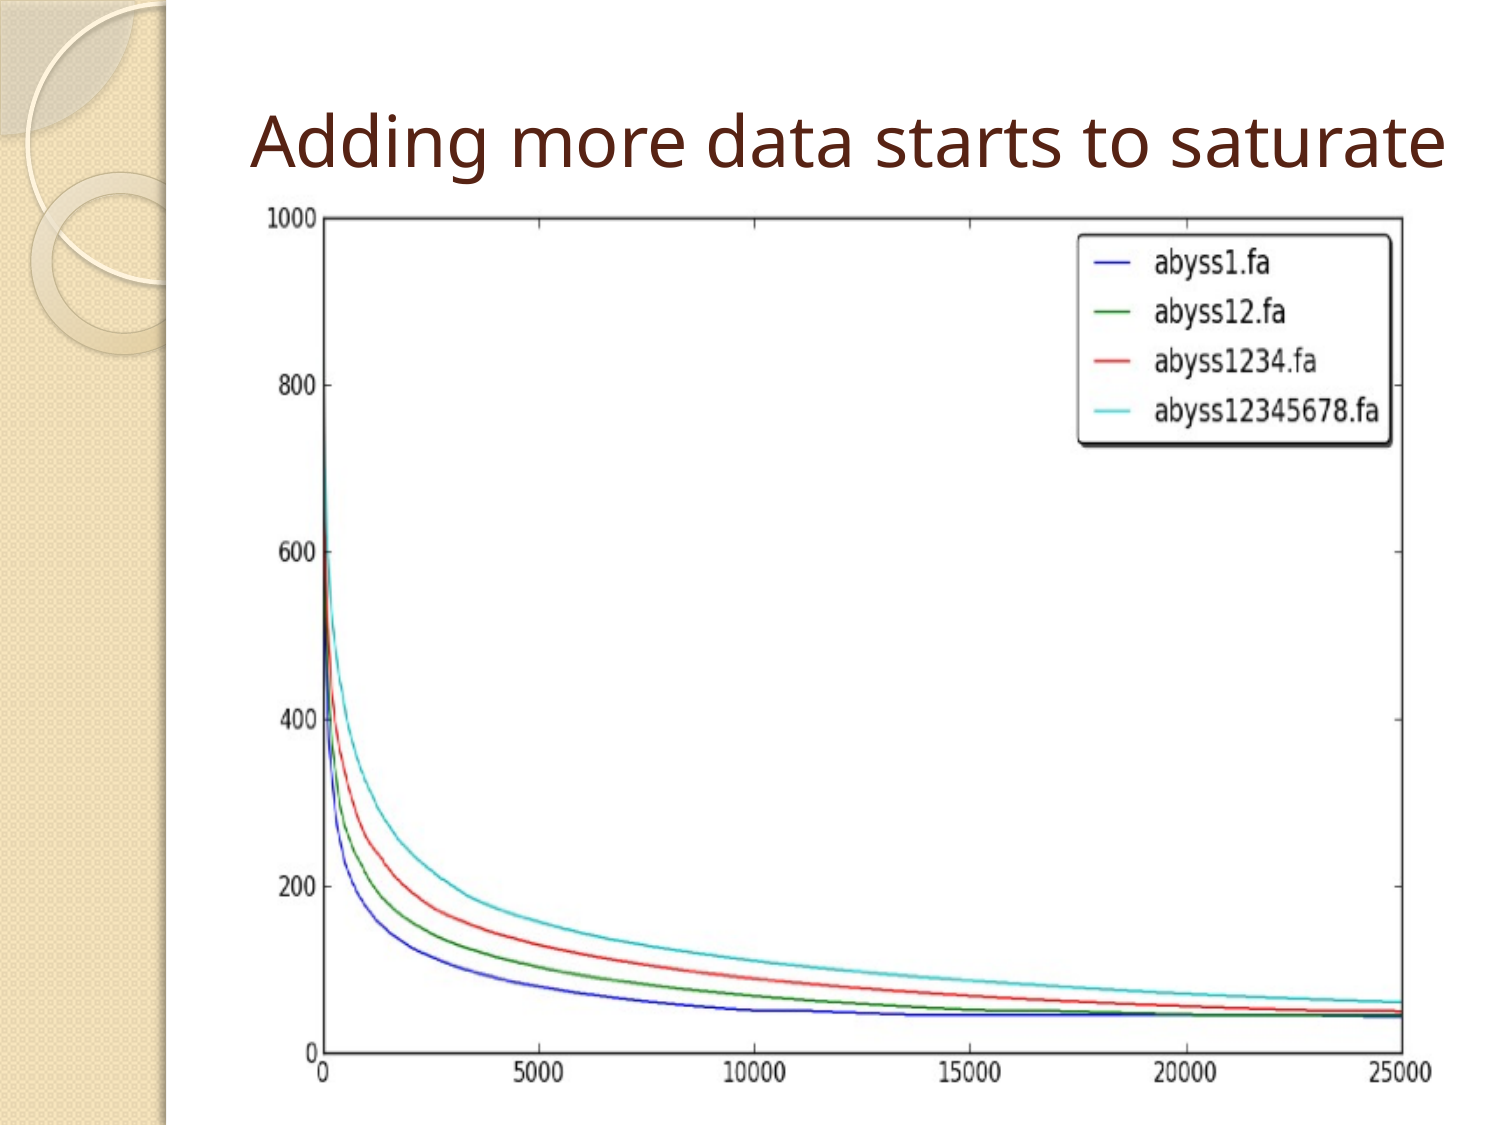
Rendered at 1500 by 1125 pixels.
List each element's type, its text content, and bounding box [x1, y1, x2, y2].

picture [247, 185, 1444, 1107]
title Adding more data starts to saturate [235, 45, 1466, 233]
